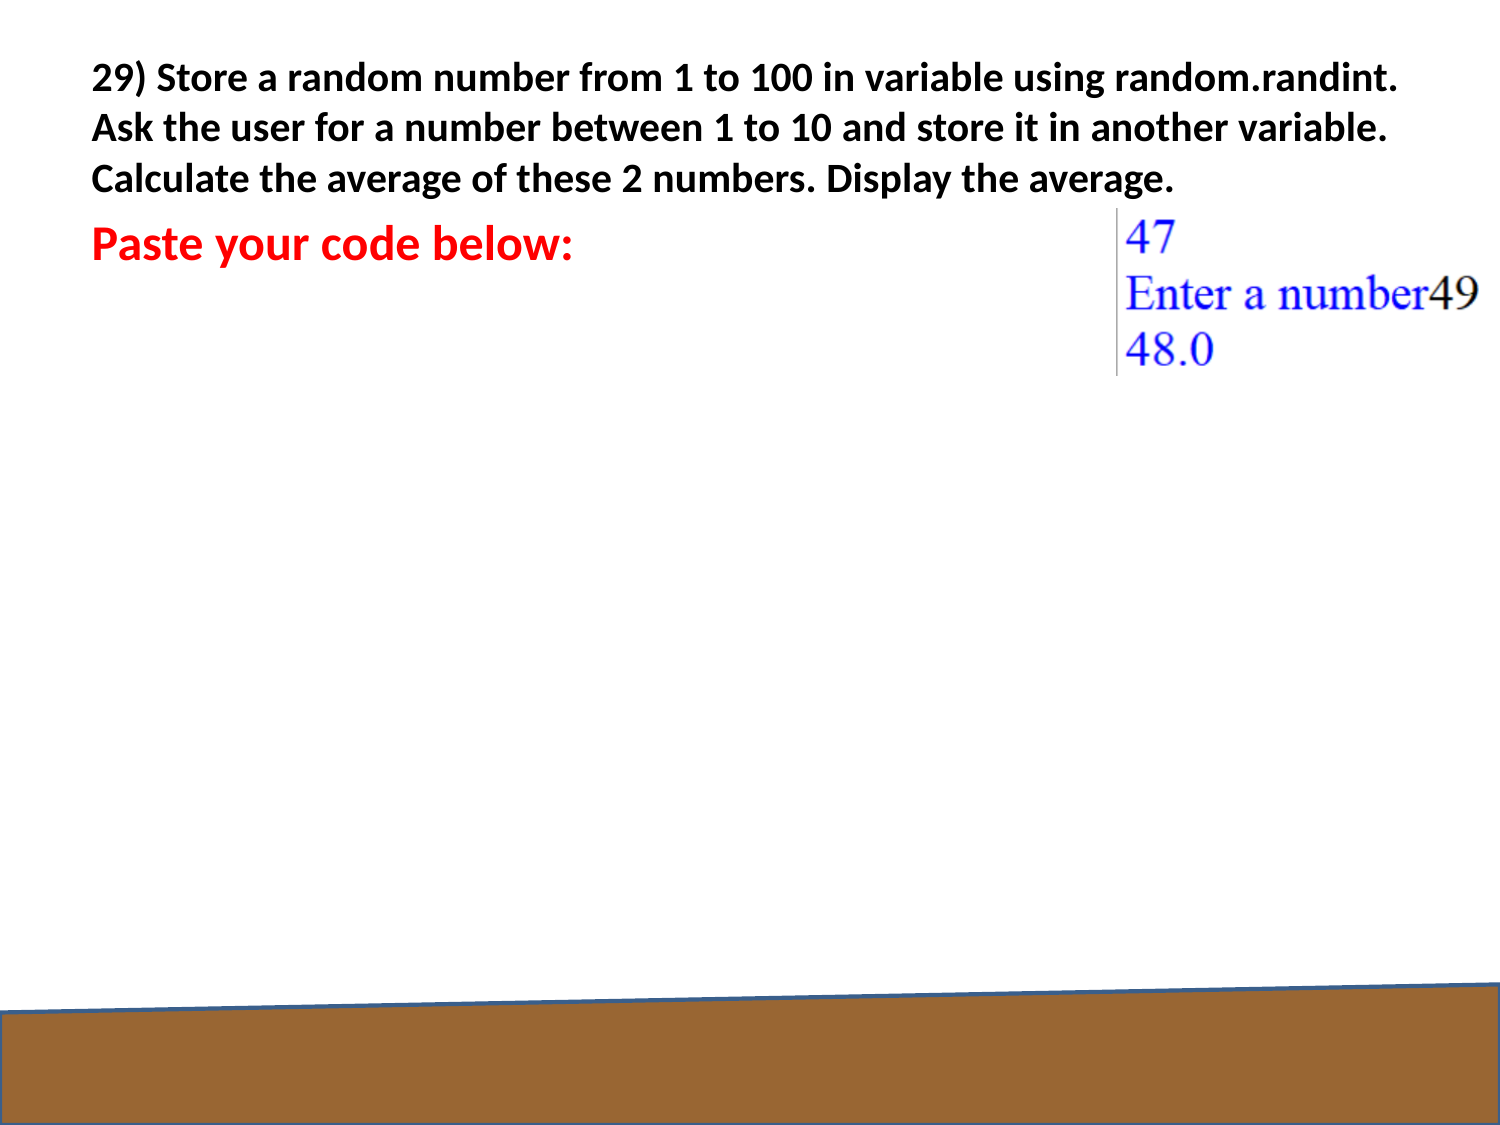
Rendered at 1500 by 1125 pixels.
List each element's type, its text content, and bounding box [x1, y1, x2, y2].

picture [1115, 207, 1483, 376]
list 29) Store a random number from 1 to 100 in variable using random.randint. Ask the user for a number between 1 to 10 and store it in another variable. Calculate the average of these 2 numbers. Display the average. Paste your code below: [76, 42, 1427, 786]
